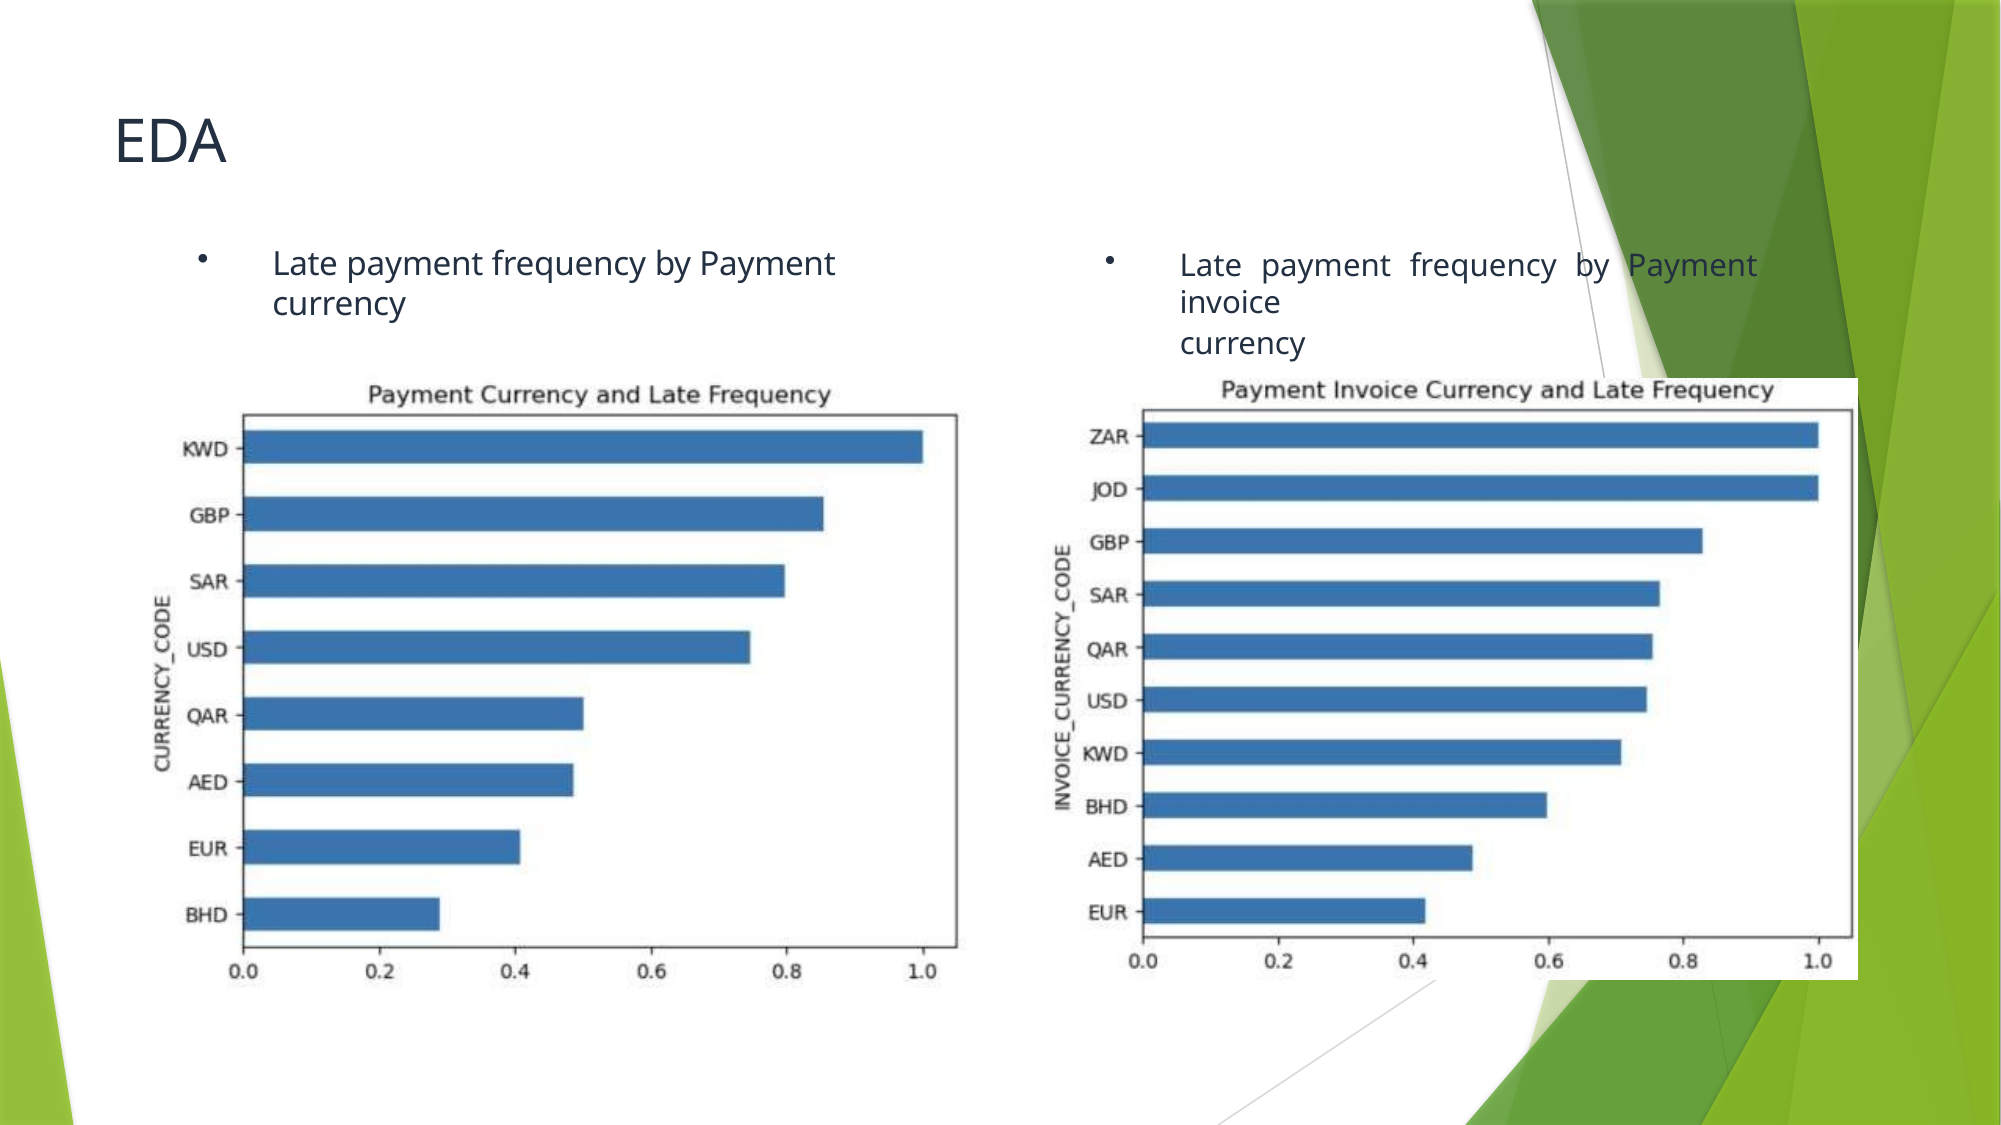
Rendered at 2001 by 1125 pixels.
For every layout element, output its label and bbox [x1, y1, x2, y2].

text_box [0, 0, 2000, 1125]
